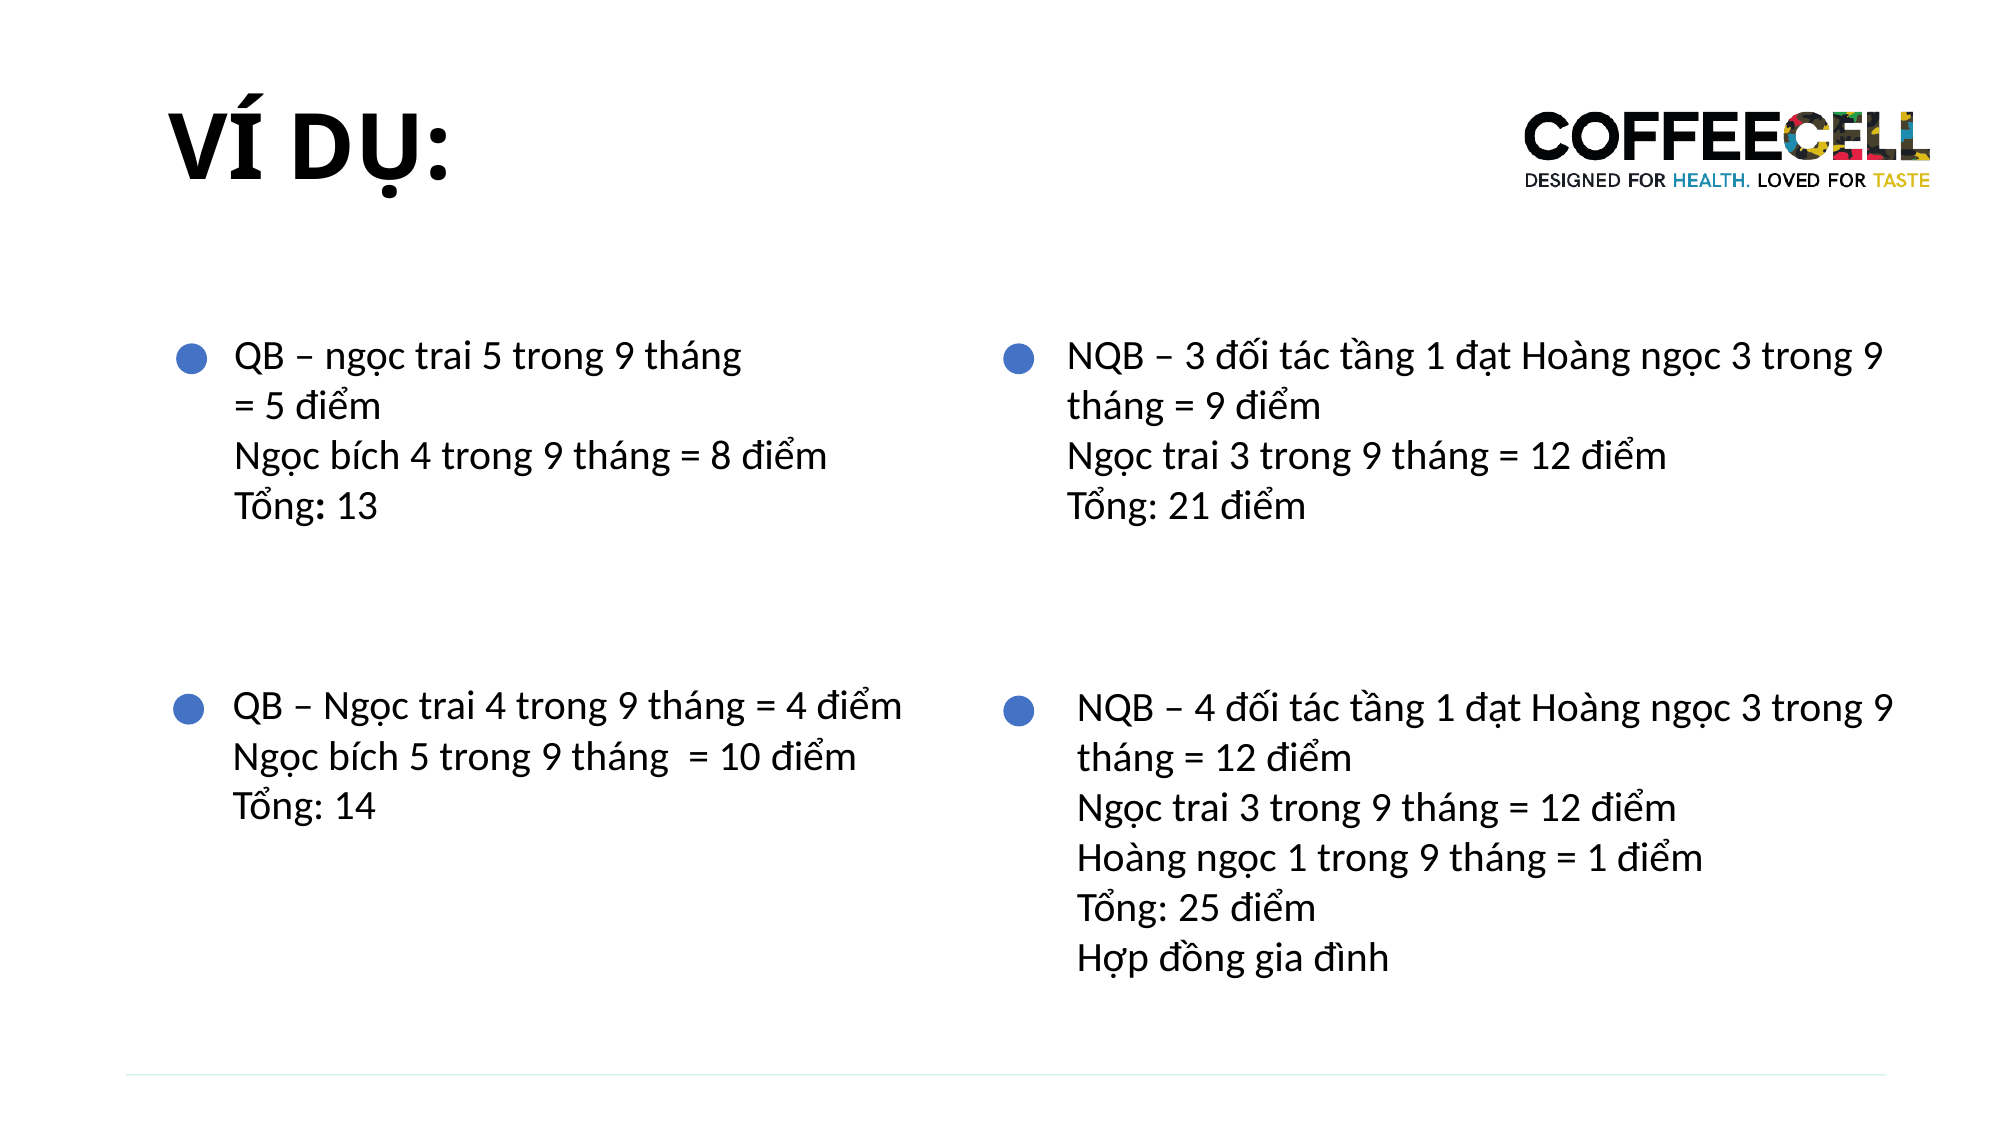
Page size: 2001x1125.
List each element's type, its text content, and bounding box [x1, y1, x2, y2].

text_box [1003, 695, 1035, 727]
text_box NQB – 4 đối tác tầng 1 đạt Hoàng ngọc 3 trong 9 tháng = 12 điểm Ngọc trai 3 trong 9 tháng = 12 điểm Hoàng ngọc 1 trong 9 tháng = 1 điểm Tổng: 25 điểm Hợp đồng gia đình [1062, 672, 1956, 988]
text_box QB – Ngọc trai 4 trong 9 tháng = 4 điểm Ngọc bích 5 trong 9 tháng = 10 điểm Tổng: 14 [217, 670, 962, 886]
text_box [1003, 343, 1035, 375]
text_box [173, 693, 205, 725]
text_box NQB – 3 đối tác tầng 1 đạt Hoàng ngọc 3 trong 9 tháng = 9 điểm Ngọc trai 3 trong 9 tháng = 12 điểm Tổng: 21 điểm [1052, 320, 1946, 586]
text_box QB – ngọc trai 5 trong 9 tháng = 5 điểm Ngọc bích 4 trong 9 tháng = 8 điểm Tổng: 13 [219, 320, 963, 586]
picture [1498, 70, 1956, 227]
text_box VÍ DỤ: [153, 80, 1493, 206]
text_box [176, 343, 208, 375]
